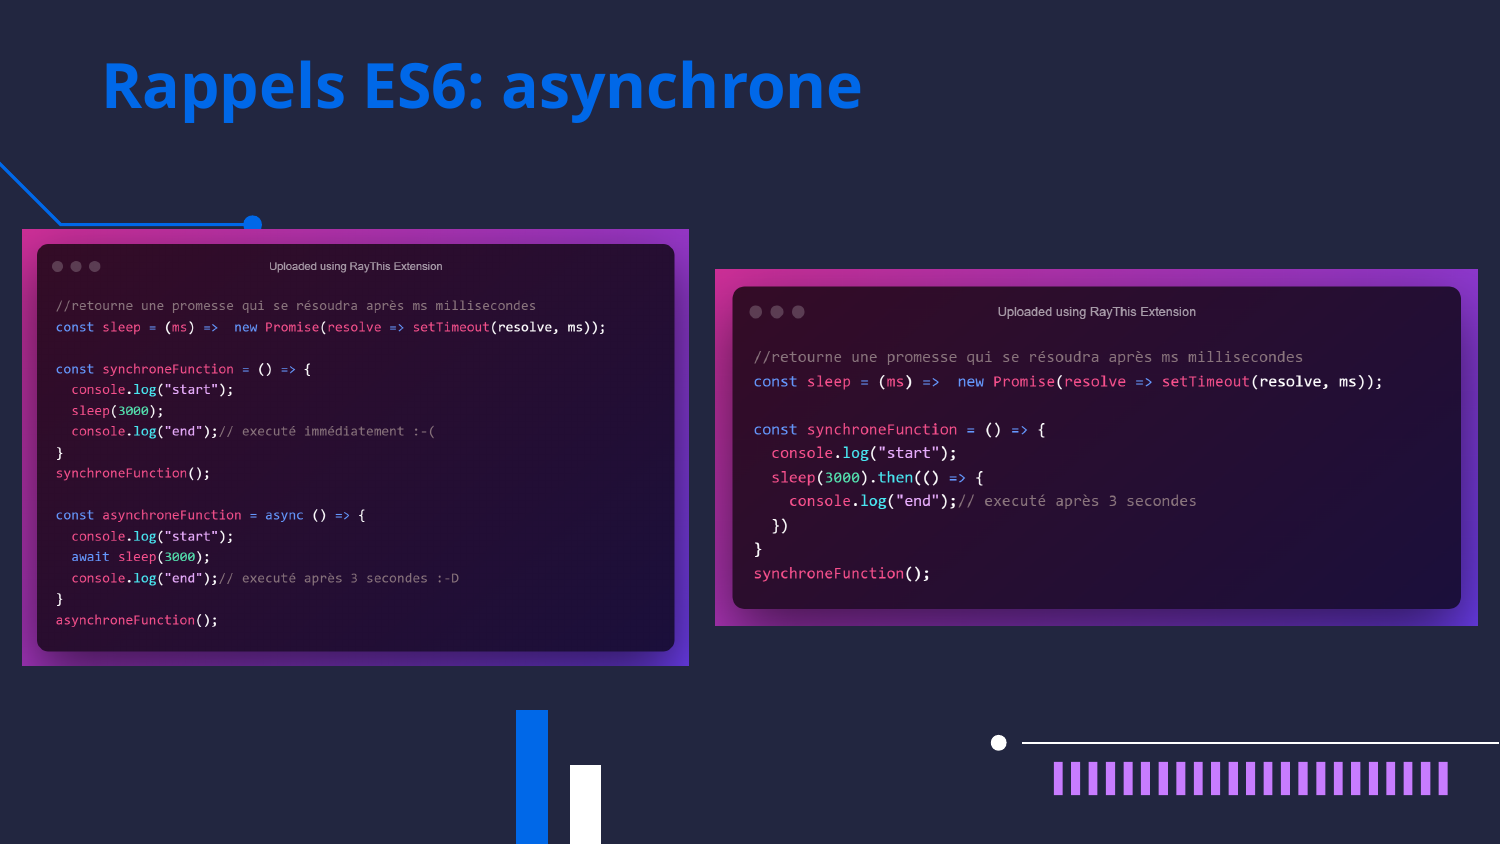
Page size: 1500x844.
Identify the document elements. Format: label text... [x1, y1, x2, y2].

picture [22, 229, 689, 666]
title Rappels ES6: asynchrone [0, 30, 1116, 125]
picture [715, 269, 1478, 626]
